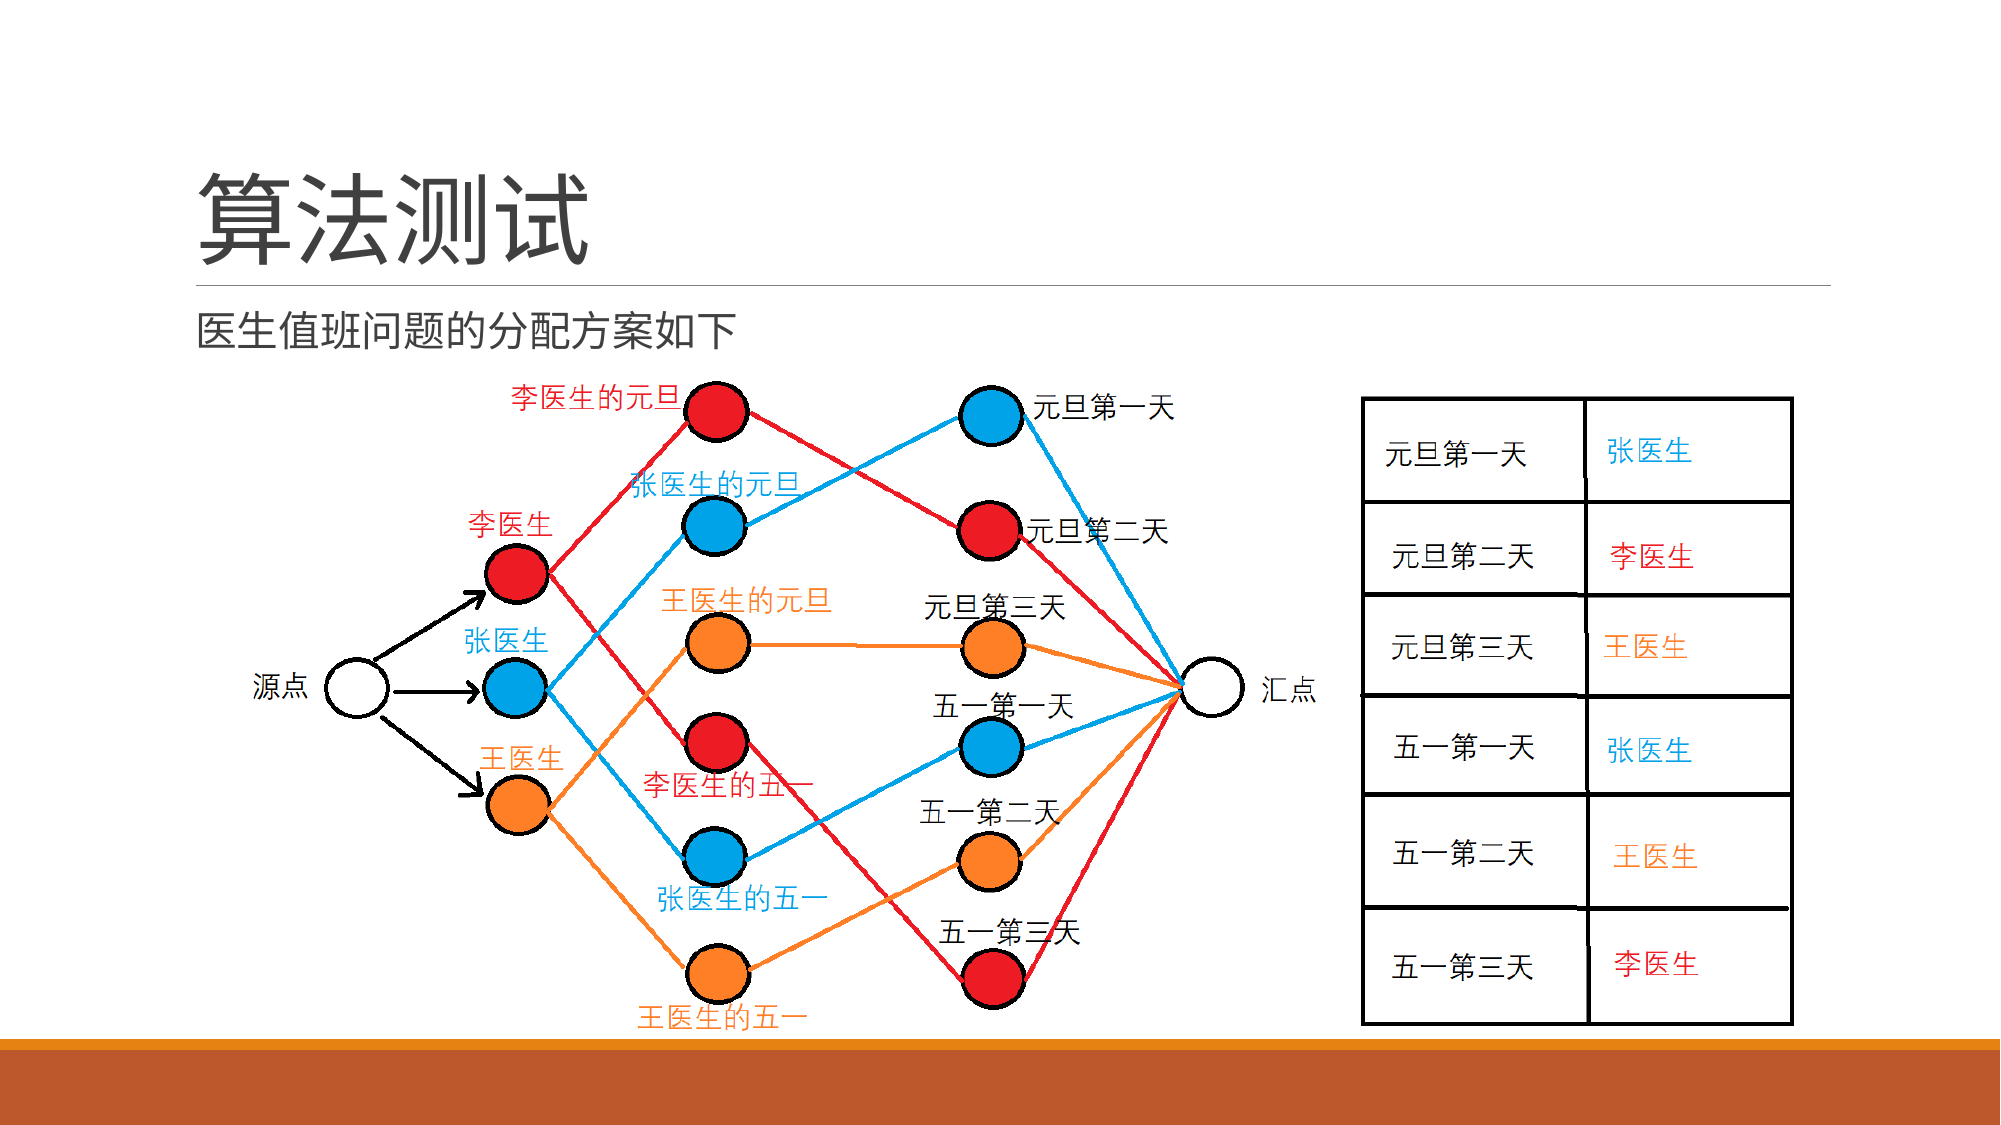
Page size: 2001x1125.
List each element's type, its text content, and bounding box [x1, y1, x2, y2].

picture [227, 373, 1809, 1035]
title 算法测试 [180, 47, 1830, 285]
list 医生值班问题的分配方案如下 [180, 302, 1830, 963]
